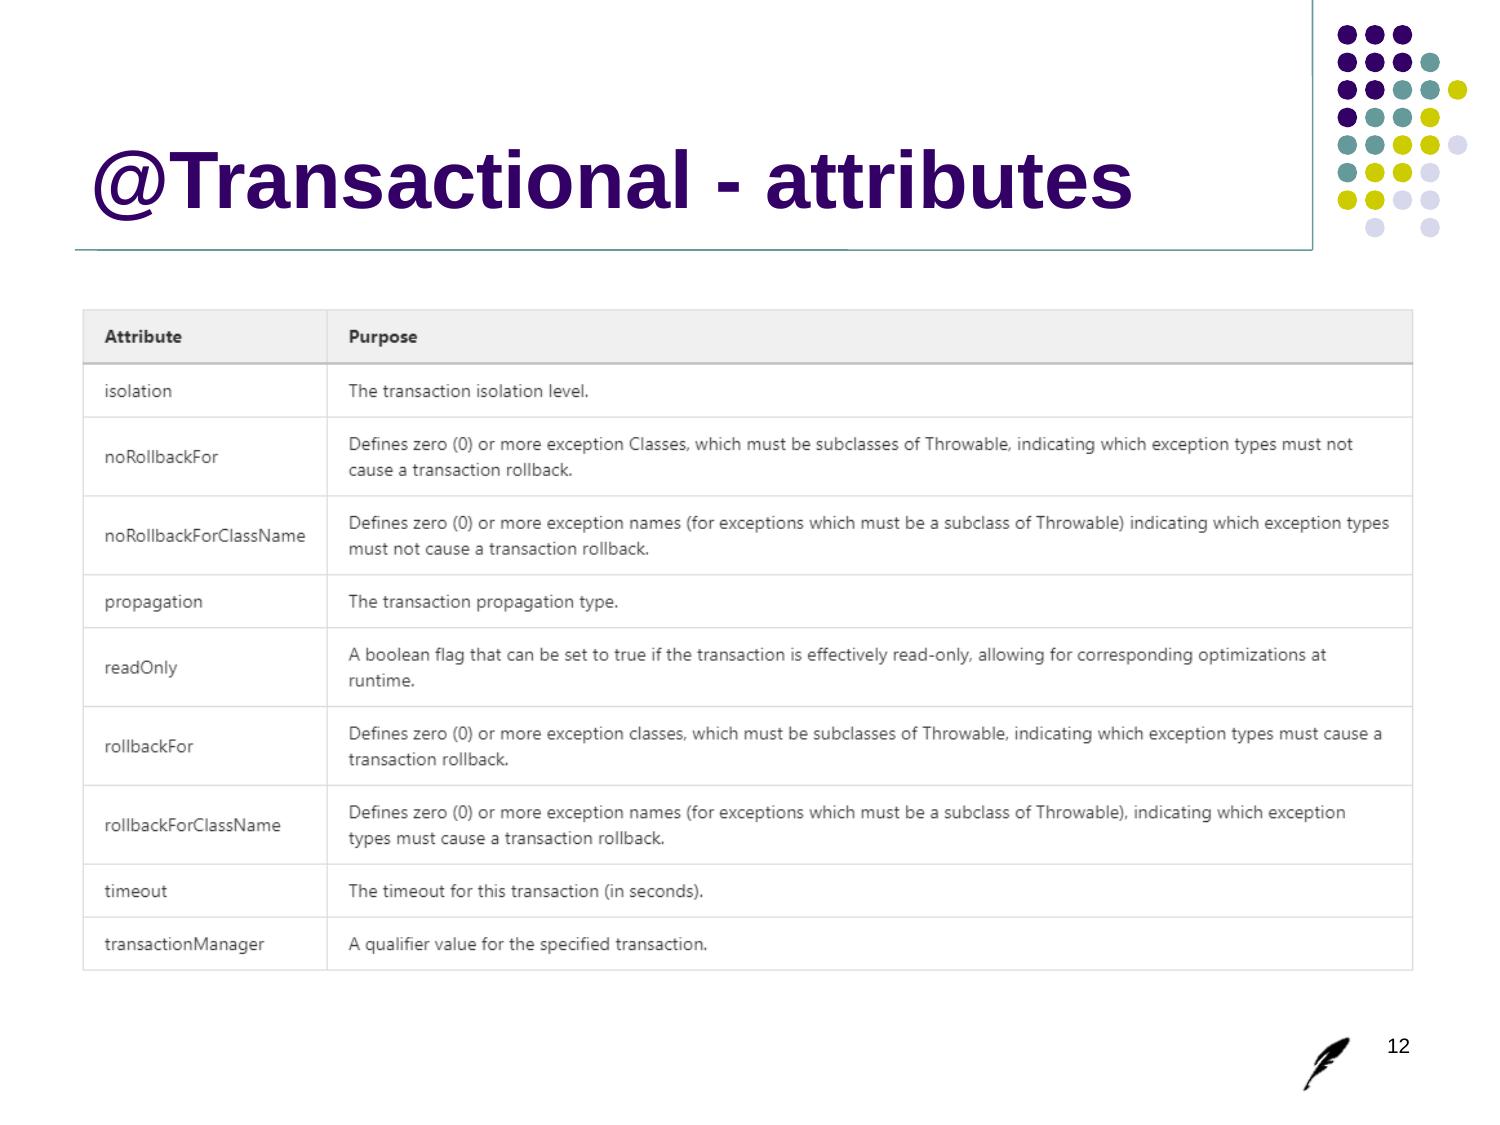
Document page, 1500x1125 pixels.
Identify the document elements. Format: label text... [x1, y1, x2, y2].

slide_number 12 [1074, 1025, 1425, 1100]
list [74, 299, 1425, 989]
title @Transactional - attributes [75, 20, 1313, 233]
